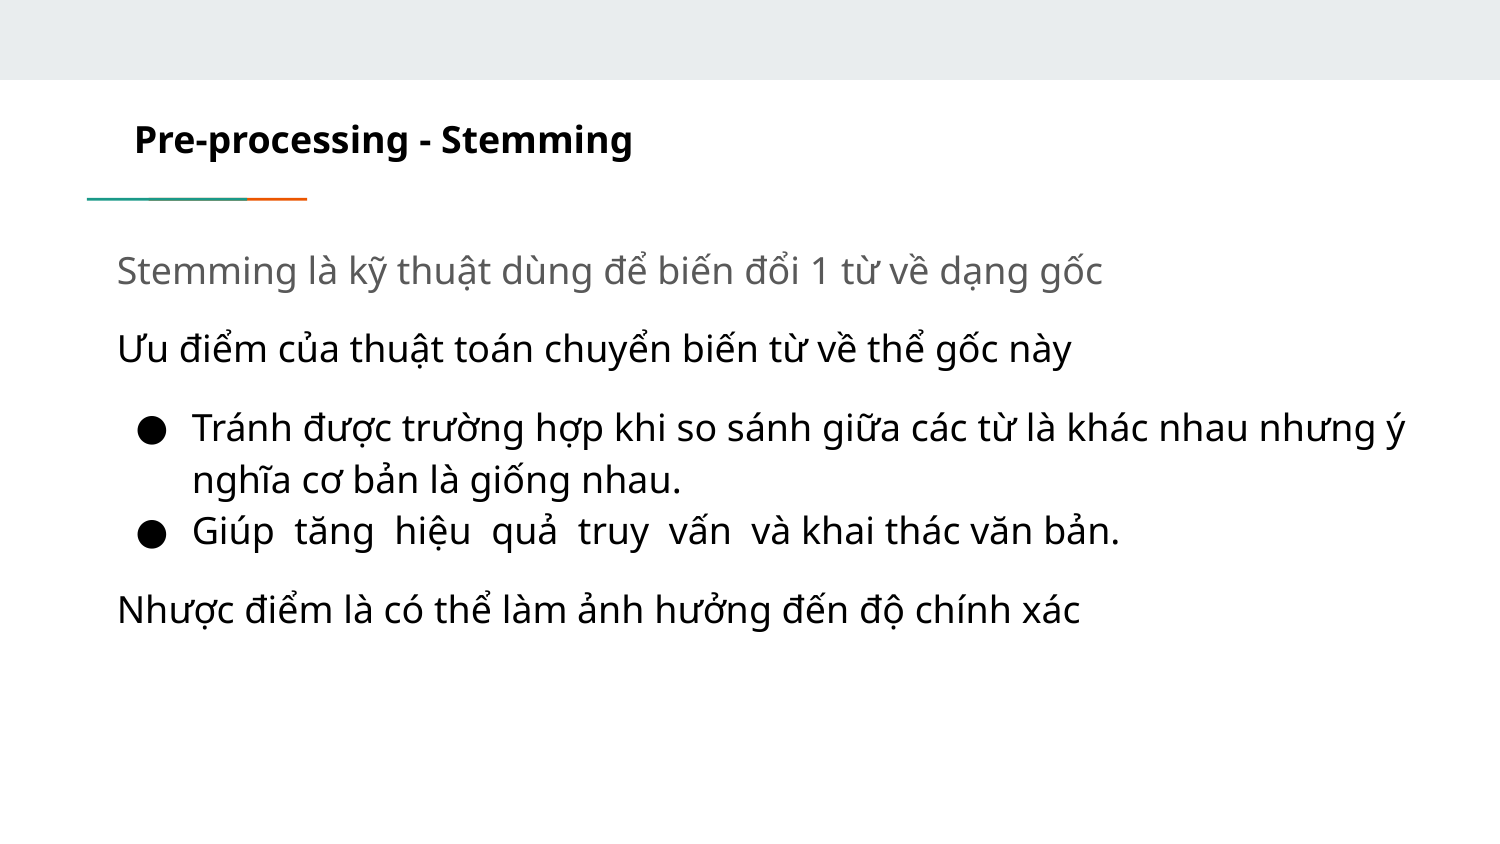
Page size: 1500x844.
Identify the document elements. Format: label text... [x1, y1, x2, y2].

title Pre-processing - Stemming [118, 94, 884, 225]
list Stemming là kỹ thuật dùng để biến đổi 1 từ về dạng gốc [101, 225, 1410, 303]
list Ưu điểm của thuật toán chuyển biến từ về thể gốc này Tránh được trường hợp khi so sánh giữa các từ là khác nhau nhưng ý nghĩa cơ bản là giống nhau. Giúp tăng hiệu quả truy vấn và khai thác văn bản. Nhược điểm là có thể làm ảnh hưởng đến độ chính xác [101, 303, 1427, 731]
